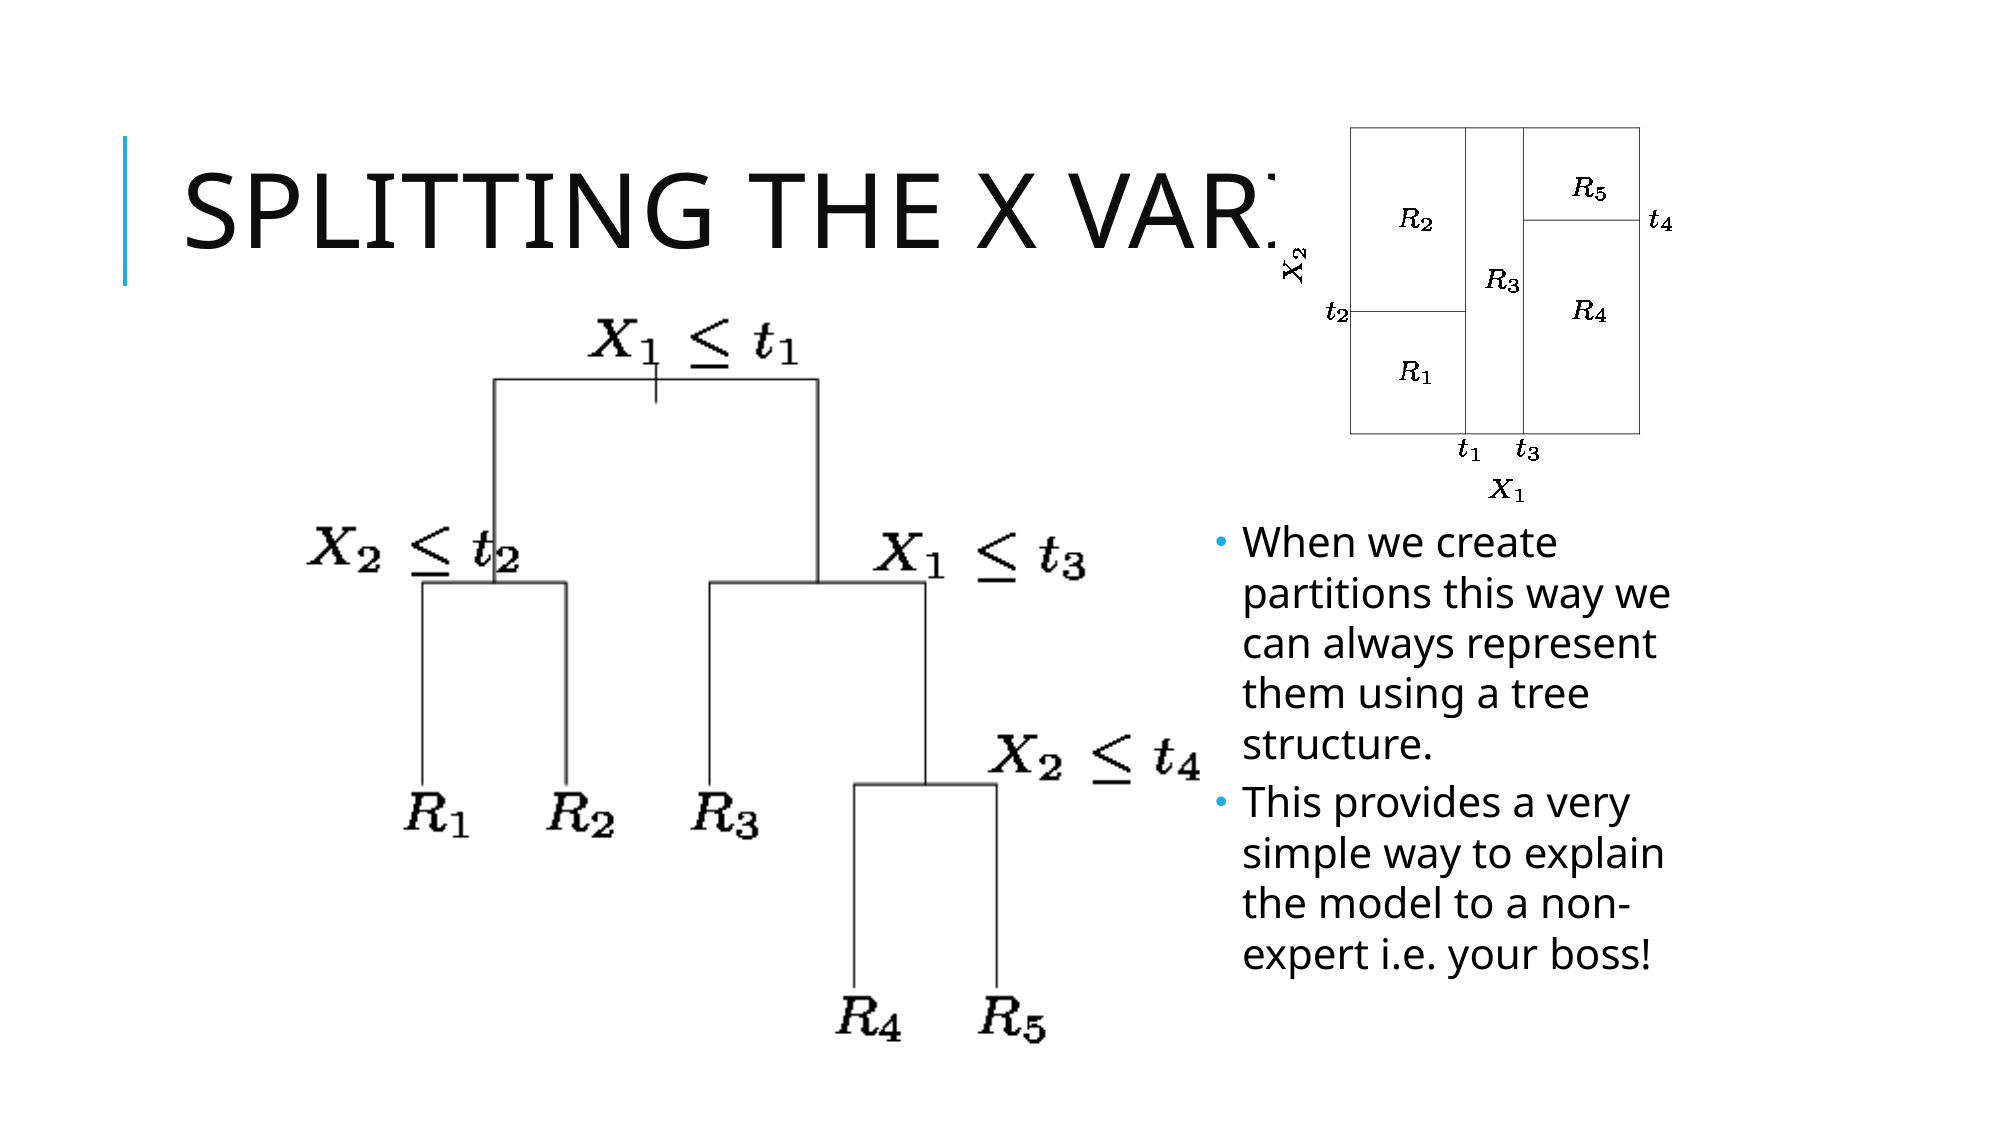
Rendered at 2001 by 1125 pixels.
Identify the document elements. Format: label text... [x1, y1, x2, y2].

text_box When we create partitions this way we can always represent them using a tree structure. This provides a very simple way to explain the model to a non-expert i.e. your boss! [1206, 508, 1694, 1050]
picture [287, 293, 1201, 1098]
title Splitting the X Variable [168, 96, 1763, 342]
picture [1274, 118, 1676, 509]
